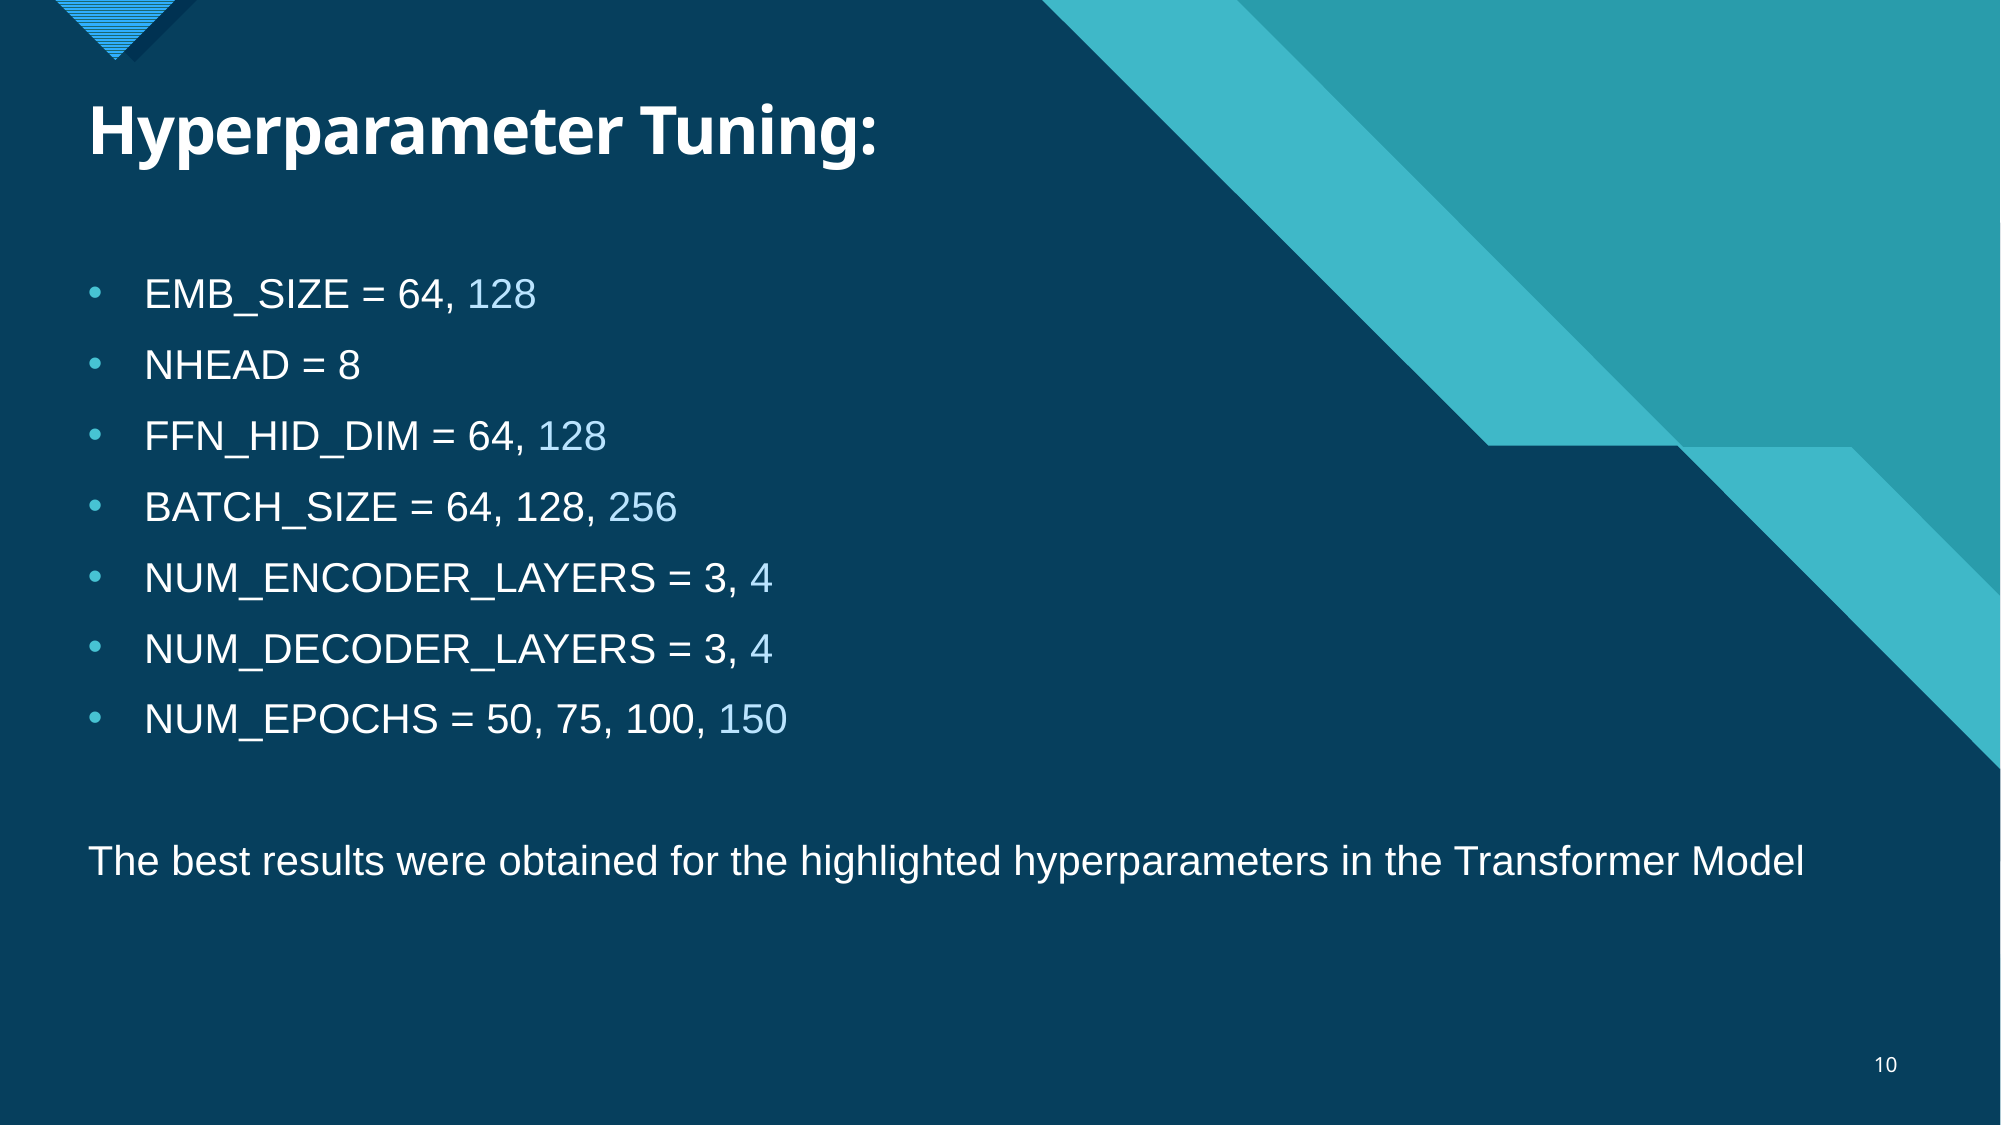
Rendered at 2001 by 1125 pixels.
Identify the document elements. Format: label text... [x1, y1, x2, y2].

slide_number 10 [1845, 1035, 1913, 1096]
title Hyperparameter Tuning: [72, 89, 1913, 177]
list EMB_SIZE = 64, 128 NHEAD = 8 FFN_HID_DIM = 64, 128 BATCH_SIZE = 64, 128, 256 NUM_ENCODER_LAYERS = 3, 4 NUM_DECODER_LAYERS = 3, 4 NUM_EPOCHS = 50, 75, 100, 150 The best results were obtained for the highlighted hyperparameters in the Transformer Model [72, 259, 1913, 1008]
